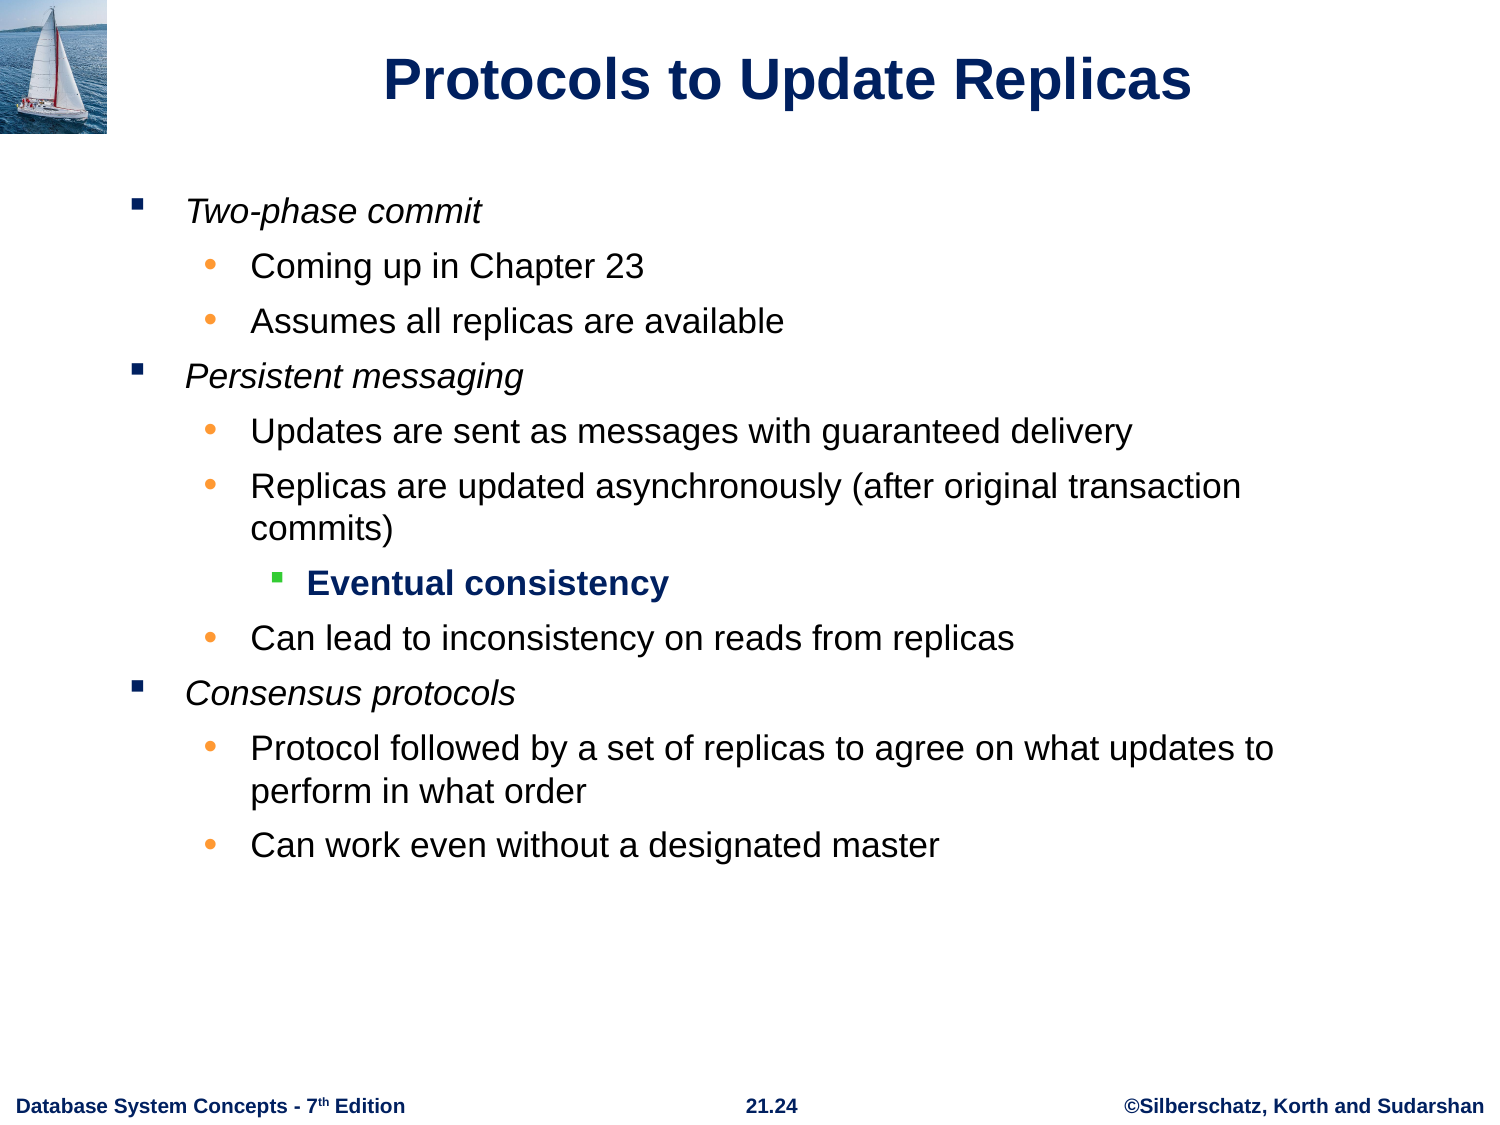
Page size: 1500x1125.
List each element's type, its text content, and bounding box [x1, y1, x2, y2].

title Protocols to Update Replicas [125, 18, 1452, 120]
picture [0, 0, 107, 134]
list Two-phase commit Coming up in Chapter 23 Assumes all replicas are available Persistent messaging Updates are sent as messages with guaranteed delivery Replicas are updated asynchronously (after original transaction commits) Eventual consistency Can lead to inconsistency on reads from replicas Consensus protocols Protocol followed by a set of replicas to agree on what updates to perform in what order Can work even without a designated master [113, 180, 1381, 1062]
